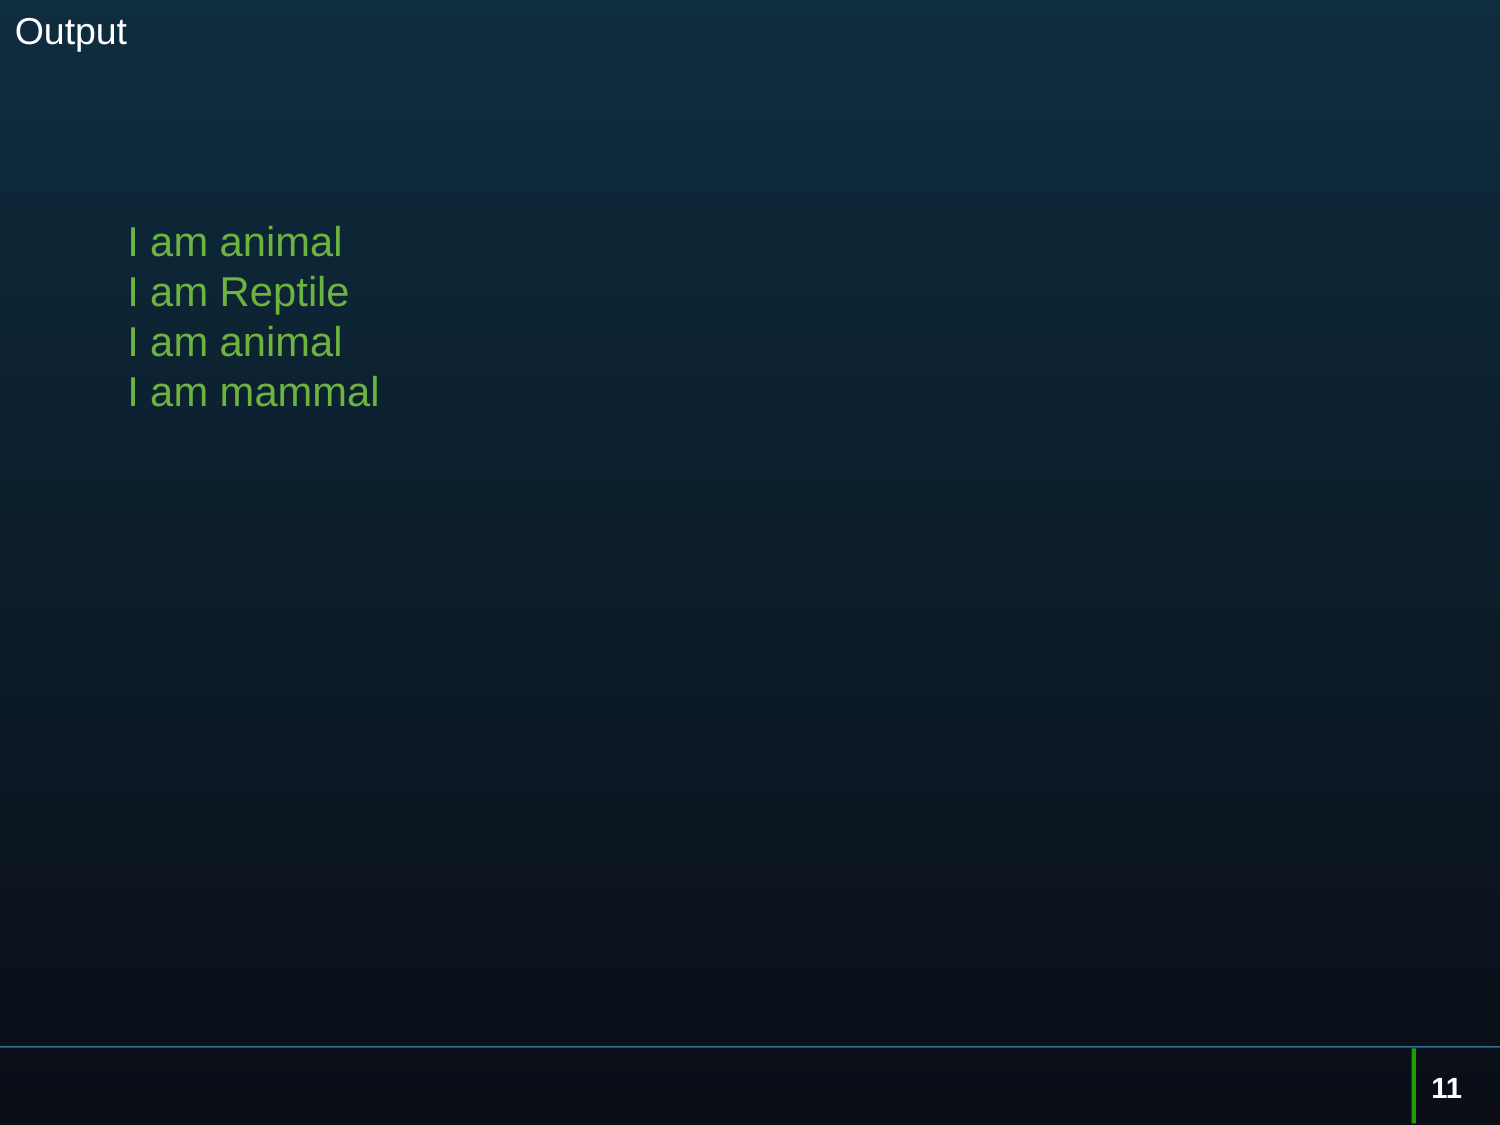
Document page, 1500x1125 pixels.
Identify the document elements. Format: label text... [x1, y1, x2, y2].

text_box I am animal I am Reptile I am animal I am mammal [37, 207, 1075, 423]
slide_number 11 [1416, 1062, 1500, 1100]
title Output [0, 0, 1125, 88]
